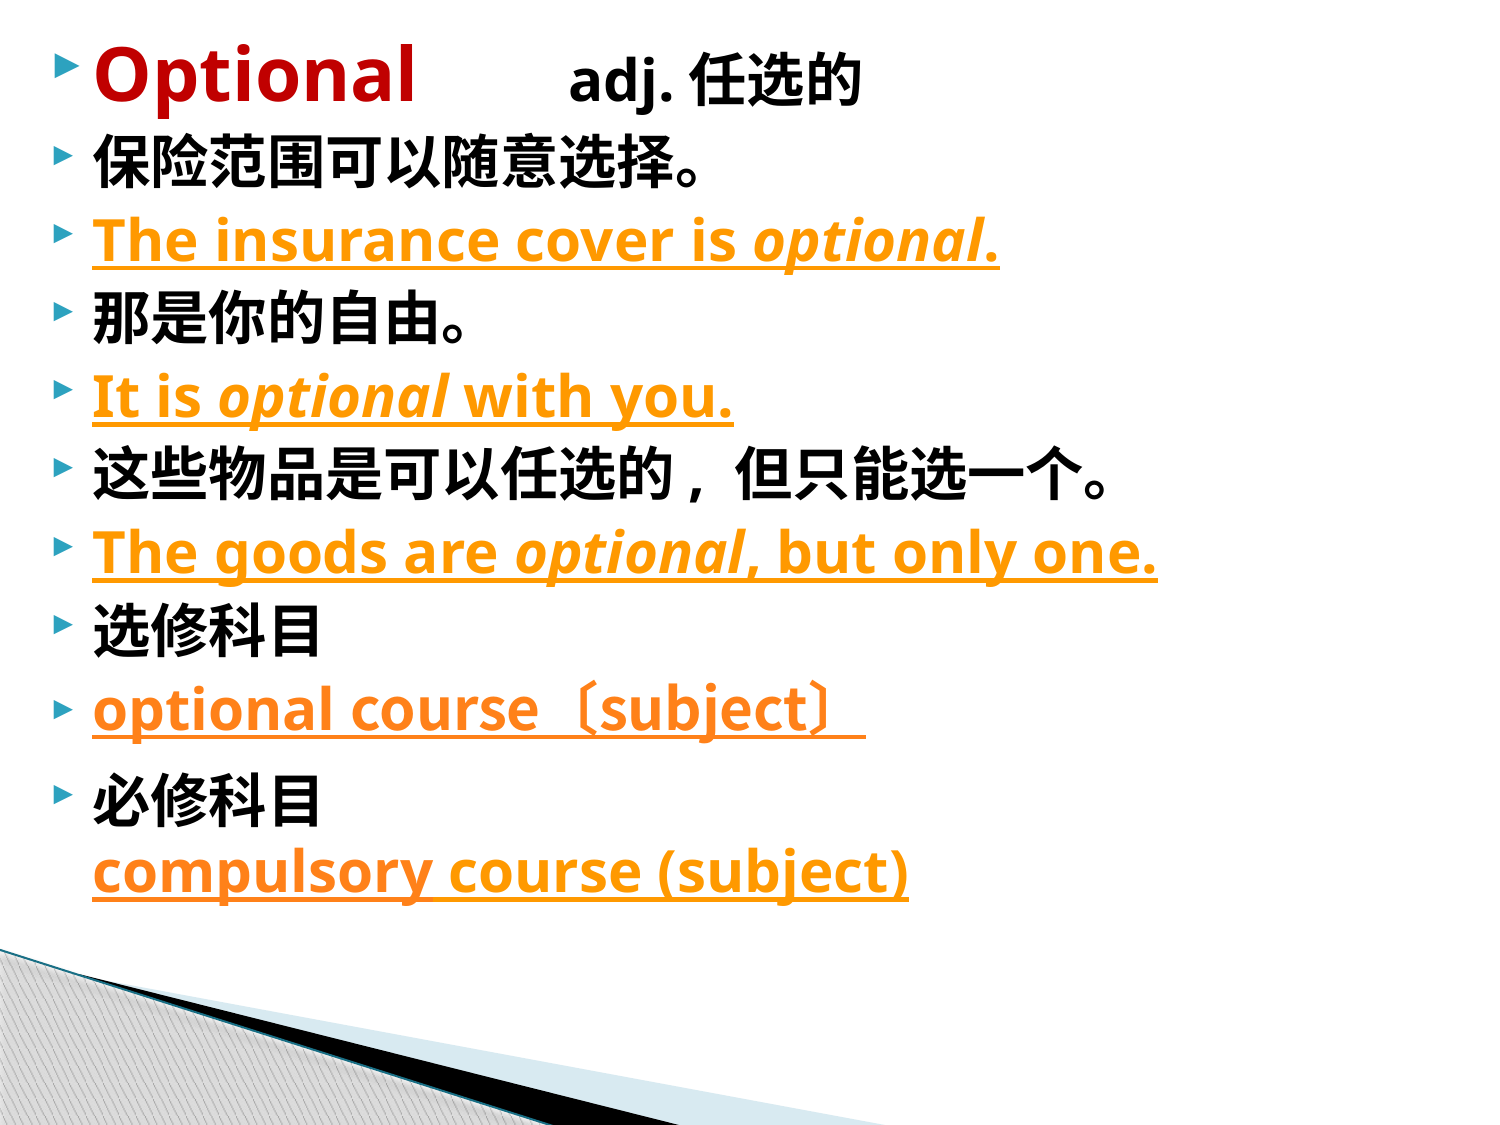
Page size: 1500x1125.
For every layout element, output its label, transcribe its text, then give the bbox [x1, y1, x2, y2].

list Optional adj.任选的 保险范围可以随意选择。 The insurance cover is optional. 那是你的自由。 It is optional with you. 这些物品是可以任选的, 但只能选一个。 The goods are optional, but only one. 选修科目 optional course〔subject〕 必修科目 compulsory course (subject) [17, 19, 1471, 1118]
